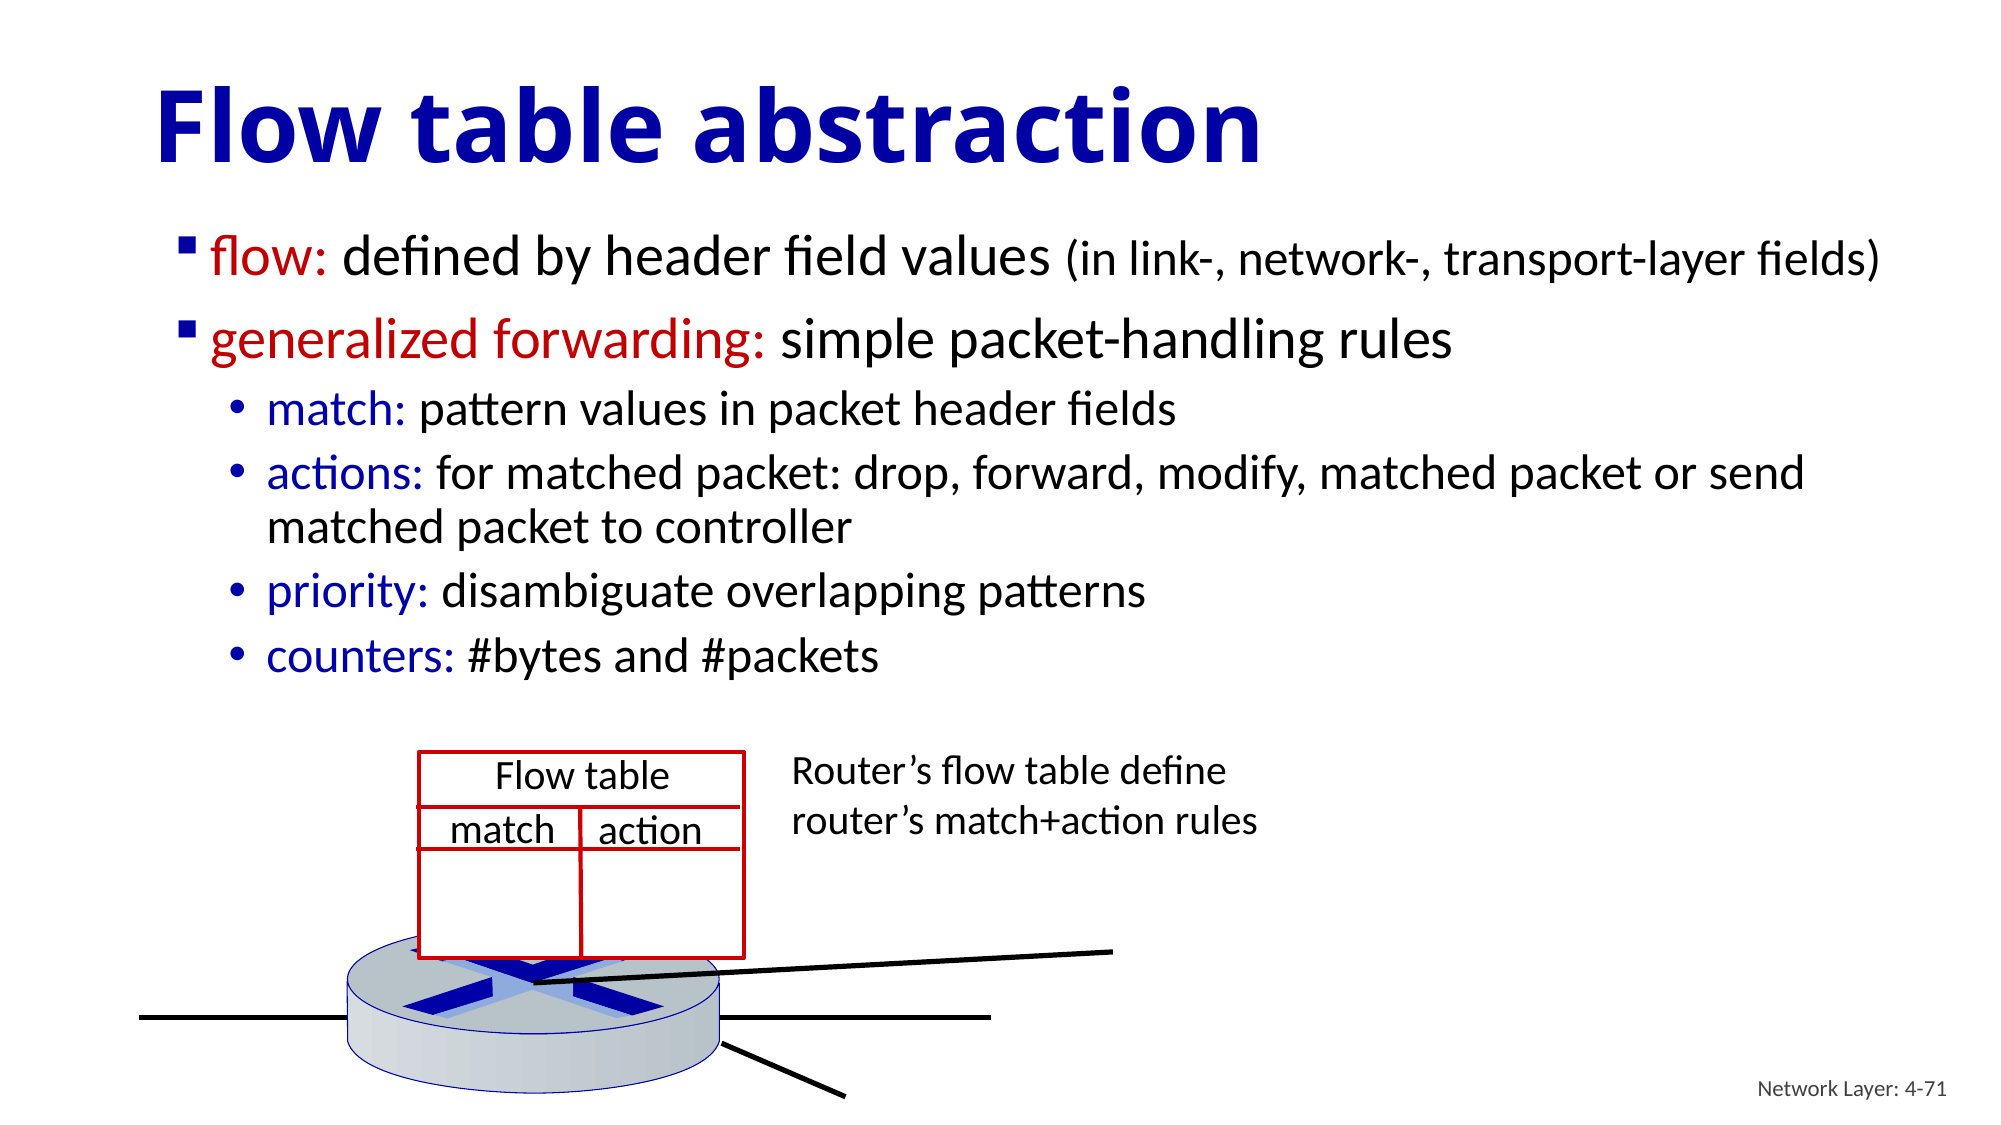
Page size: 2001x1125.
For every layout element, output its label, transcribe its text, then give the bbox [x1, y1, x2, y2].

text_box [138, 735, 1328, 1097]
slide_number Network Layer: 4-71 [1512, 1056, 1963, 1117]
title Flow table abstraction [137, 56, 1863, 204]
list flow: defined by header field values (in link-, network-, transport-layer fields) generalized forwarding: simple packet-handling rules match: pattern values in packet header fields actions: for matched packet: drop, forward, modify, matched packet or send matched packet to controller priority: disambiguate overlapping patterns counters: #bytes and #packets [137, 217, 1918, 718]
